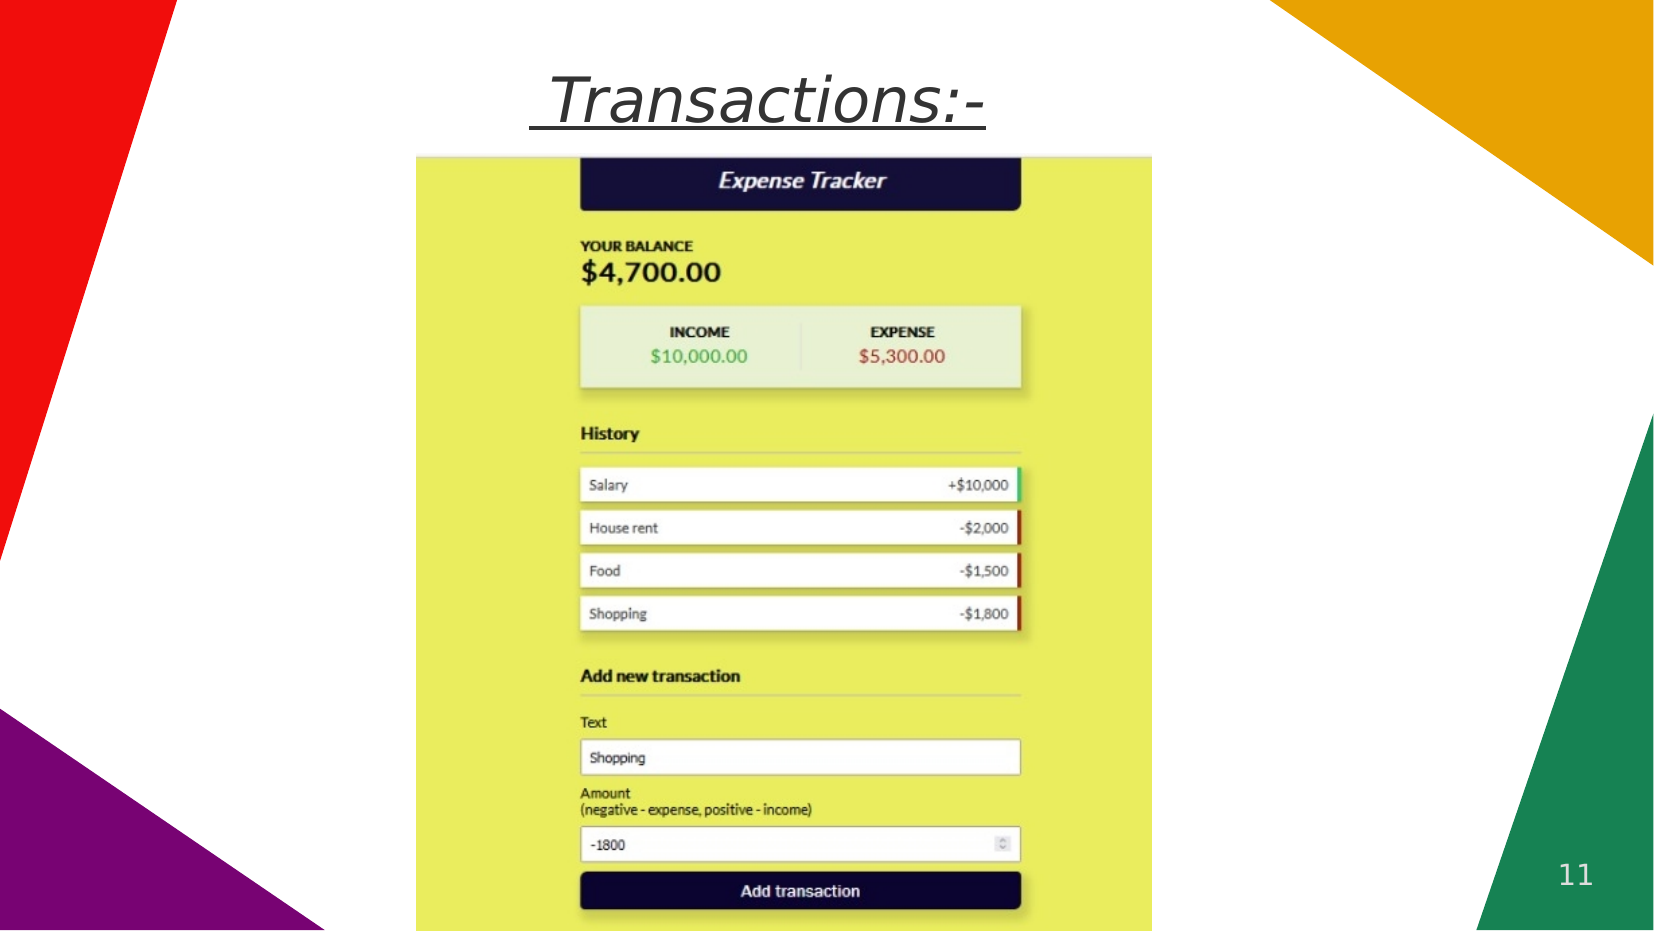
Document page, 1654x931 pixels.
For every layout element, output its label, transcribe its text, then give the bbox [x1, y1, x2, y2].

title Transactions:- [120, 23, 1538, 172]
slide_number 11 [1210, 856, 1595, 916]
picture [416, 153, 1152, 931]
